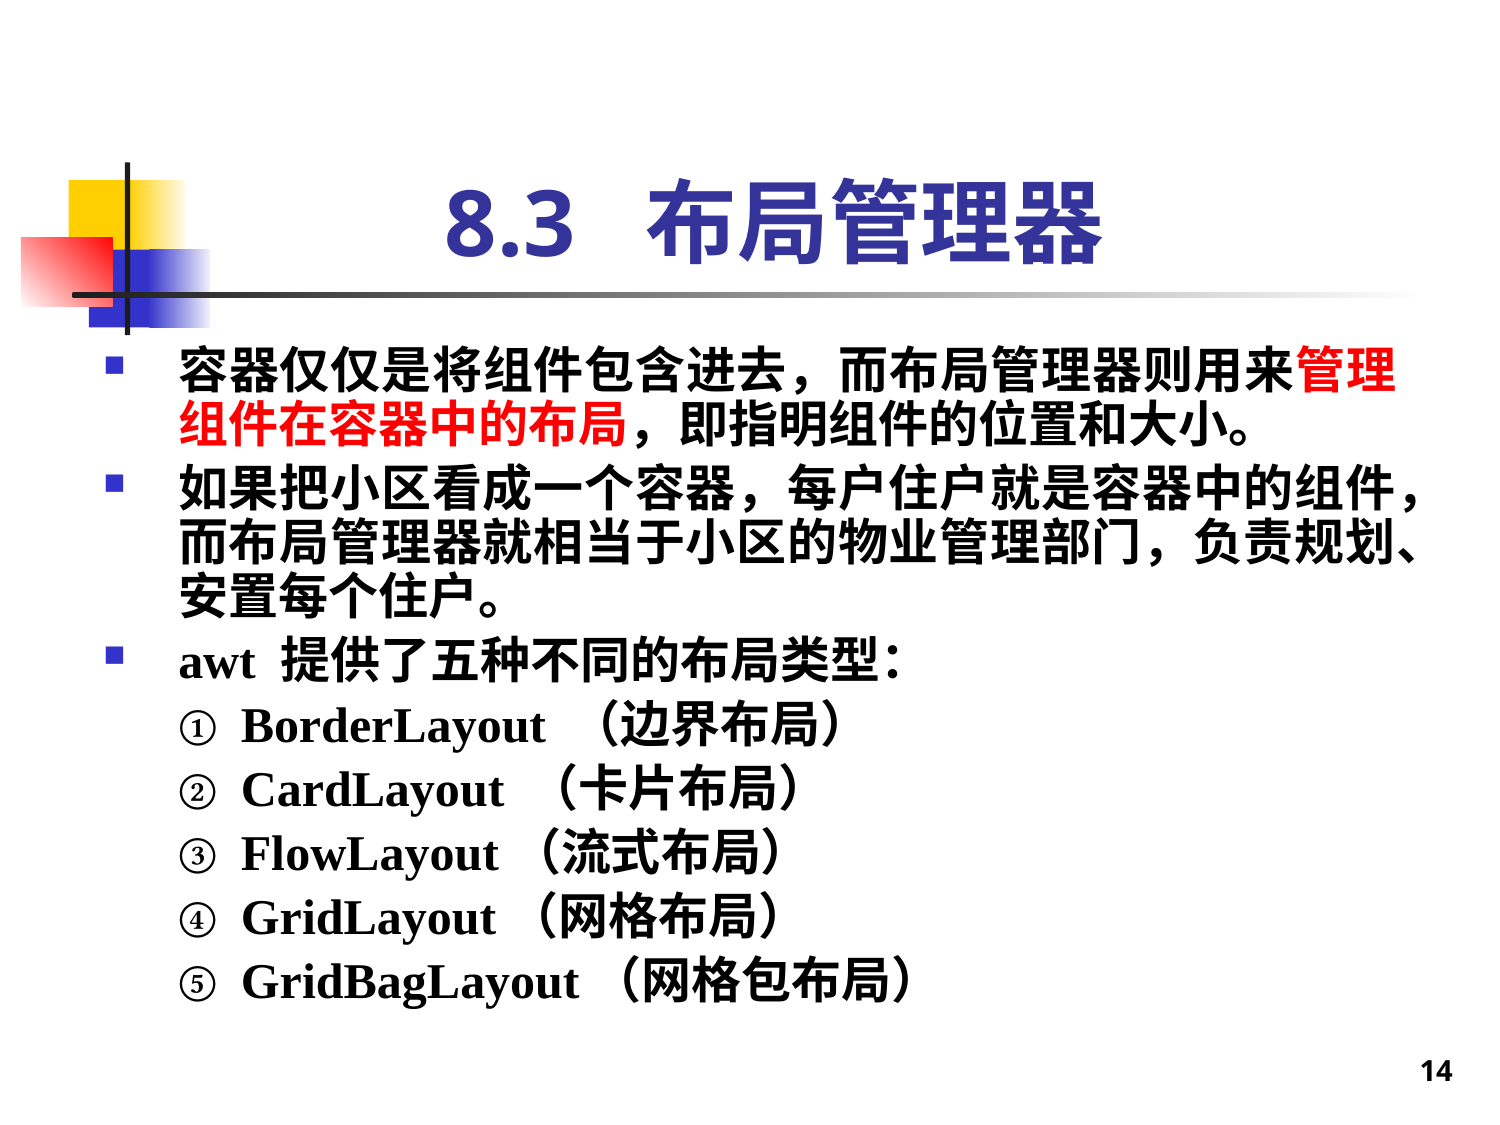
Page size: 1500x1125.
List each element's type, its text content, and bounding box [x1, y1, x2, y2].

title 8.3 布局管理器 [135, 42, 1415, 283]
list 容器仅仅是将组件包含进去，而布局管理器则用来管理组件在容器中的布局，即指明组件的位置和大小。 如果把小区看成一个容器，每户住户就是容器中的组件，而布局管理器就相当于小区的物业管理部门，负责规划、安置每个住户。 awt 提供了五种不同的布局类型： BorderLayout （边界布局） CardLayout （卡片布局） FlowLayout（流式布局） GridLayout（网格布局） GridBagLayout（网格包布局） [88, 337, 1412, 1061]
slide_number 14 [1154, 1023, 1468, 1100]
